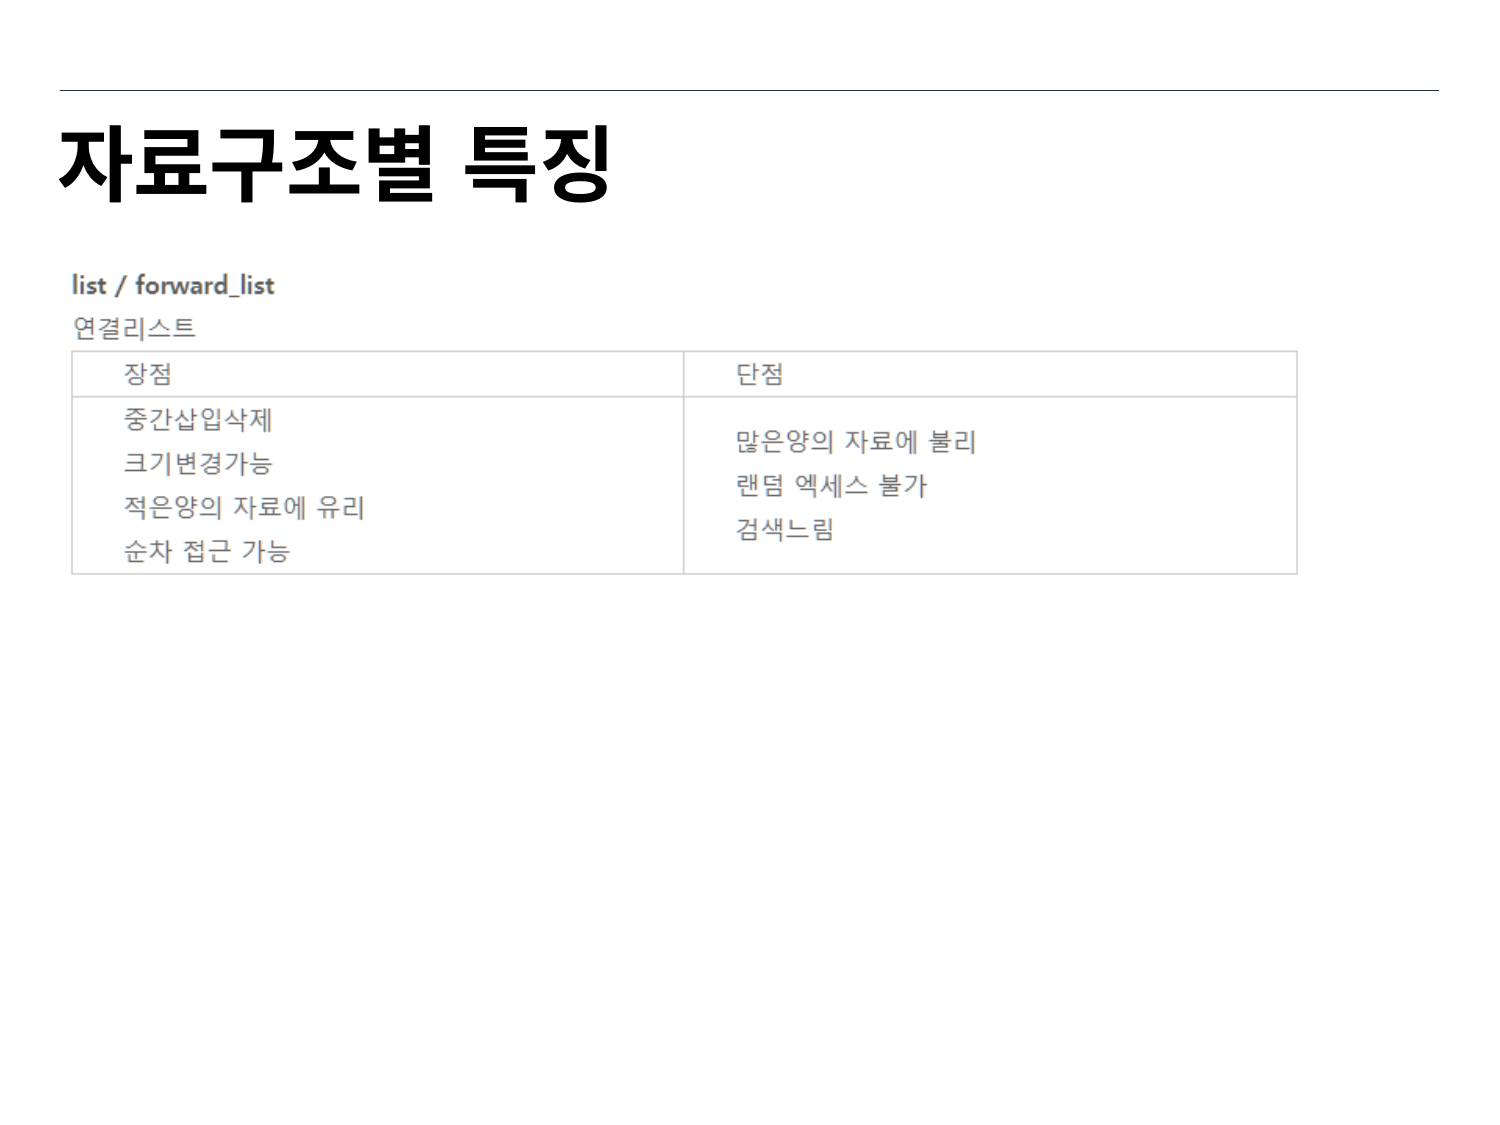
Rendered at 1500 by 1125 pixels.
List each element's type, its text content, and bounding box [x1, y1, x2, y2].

picture [59, 263, 1309, 586]
text_box 자료구조별 특징 [42, 114, 1190, 211]
